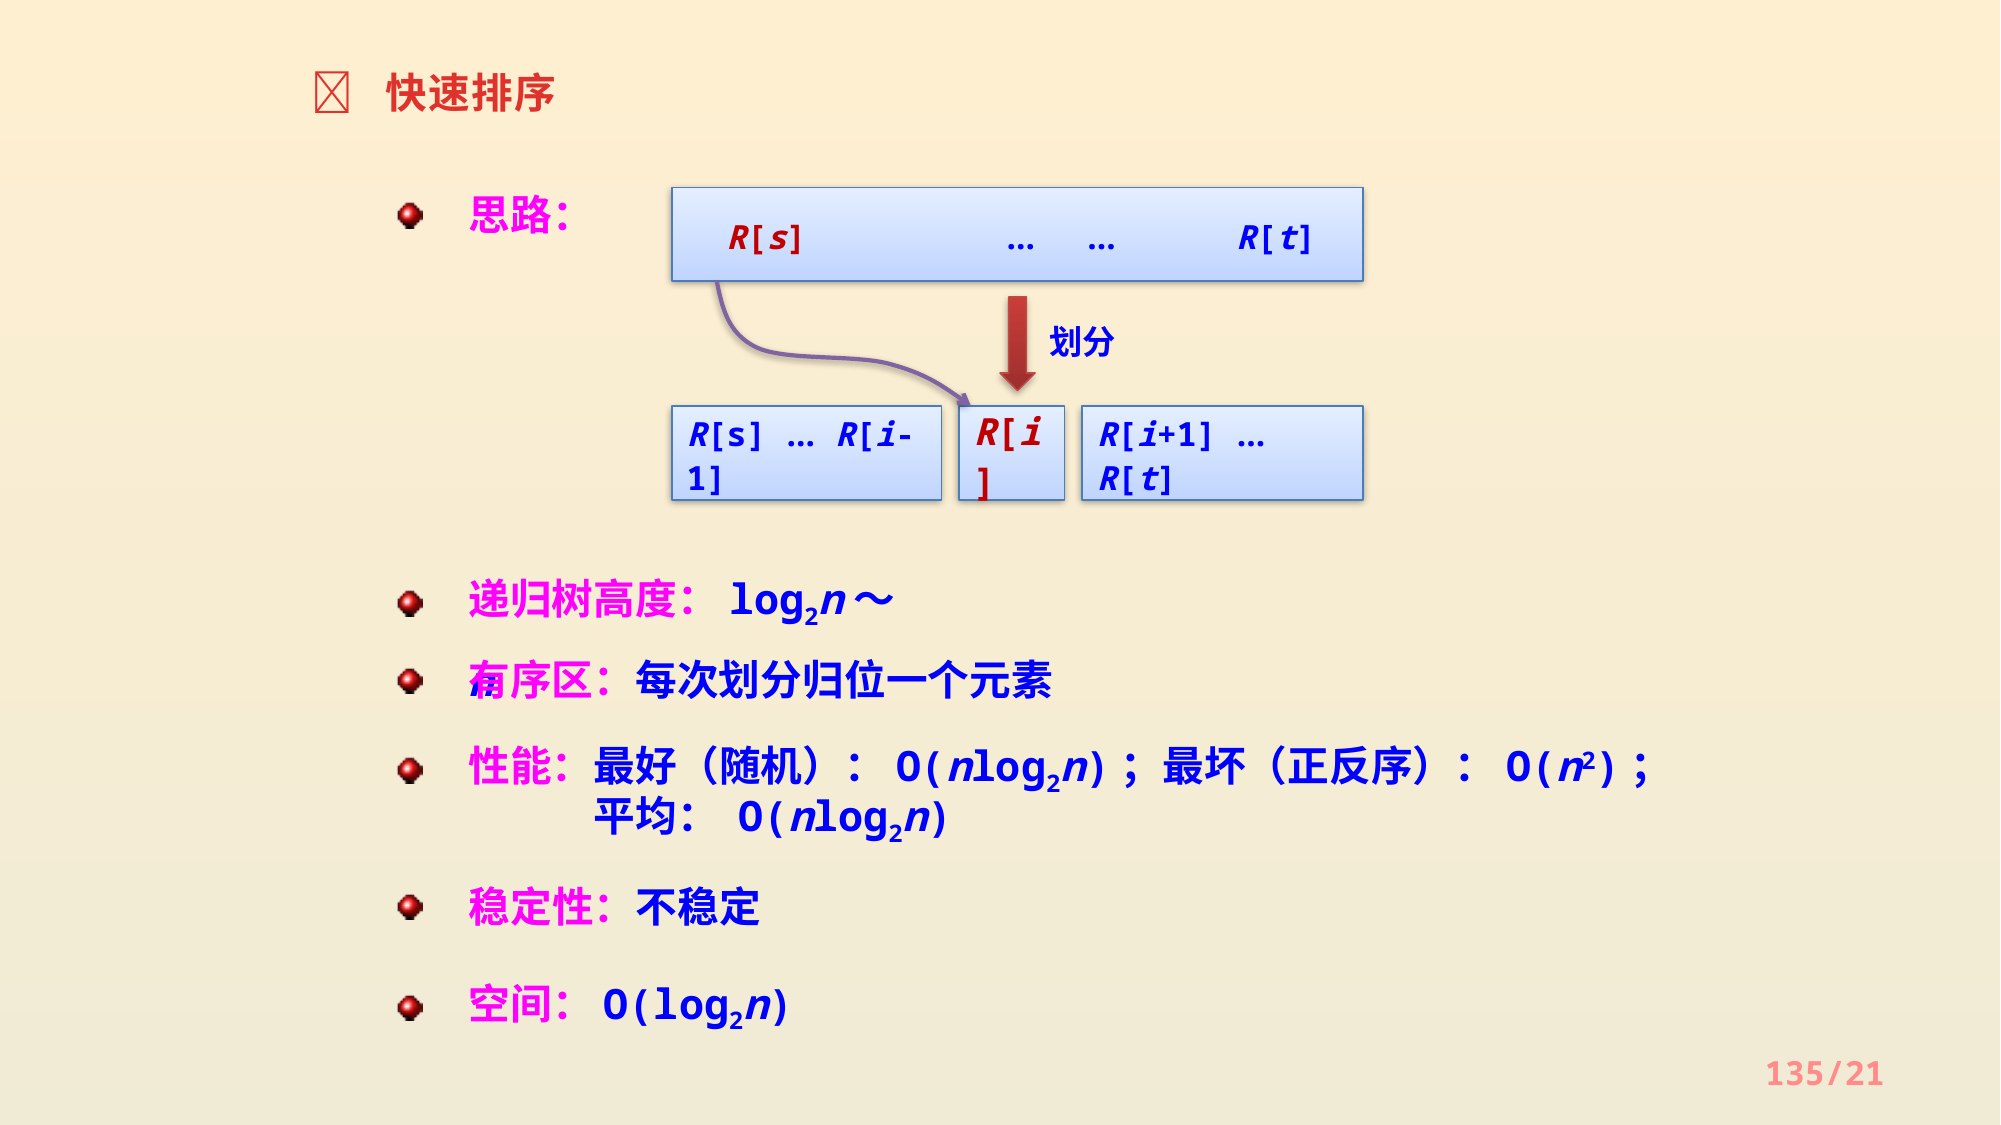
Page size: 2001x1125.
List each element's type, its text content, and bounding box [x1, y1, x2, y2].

text_box R[i] [958, 405, 1065, 501]
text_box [999, 296, 1141, 391]
picture [393, 664, 423, 694]
picture [393, 890, 423, 920]
picture [393, 991, 423, 1021]
text_box 性能：最好（随机）：O(nlog2n)；最坏（正反序）：O(n2)； 平均： O(nlog2n) [378, 739, 1704, 855]
text_box 思路： [378, 156, 661, 246]
text_box  快速排序 [296, 46, 696, 125]
text_box 稳定性：不稳定 [378, 848, 836, 938]
text_box R[s] … R[i-1] [671, 405, 942, 501]
picture [393, 198, 423, 229]
picture [393, 753, 423, 784]
text_box R[s] … … R[t] [671, 187, 1364, 282]
text_box 空间：O(log2n) [378, 941, 836, 1042]
picture [393, 586, 423, 617]
text_box 递归树高度：log2n～n [378, 537, 918, 621]
text_box [714, 280, 971, 406]
slide_number 135/21 [1433, 1042, 1900, 1103]
text_box R[i+1] … R[t] [1081, 405, 1364, 501]
text_box 有序区：每次划分归位一个元素 [378, 621, 1610, 712]
